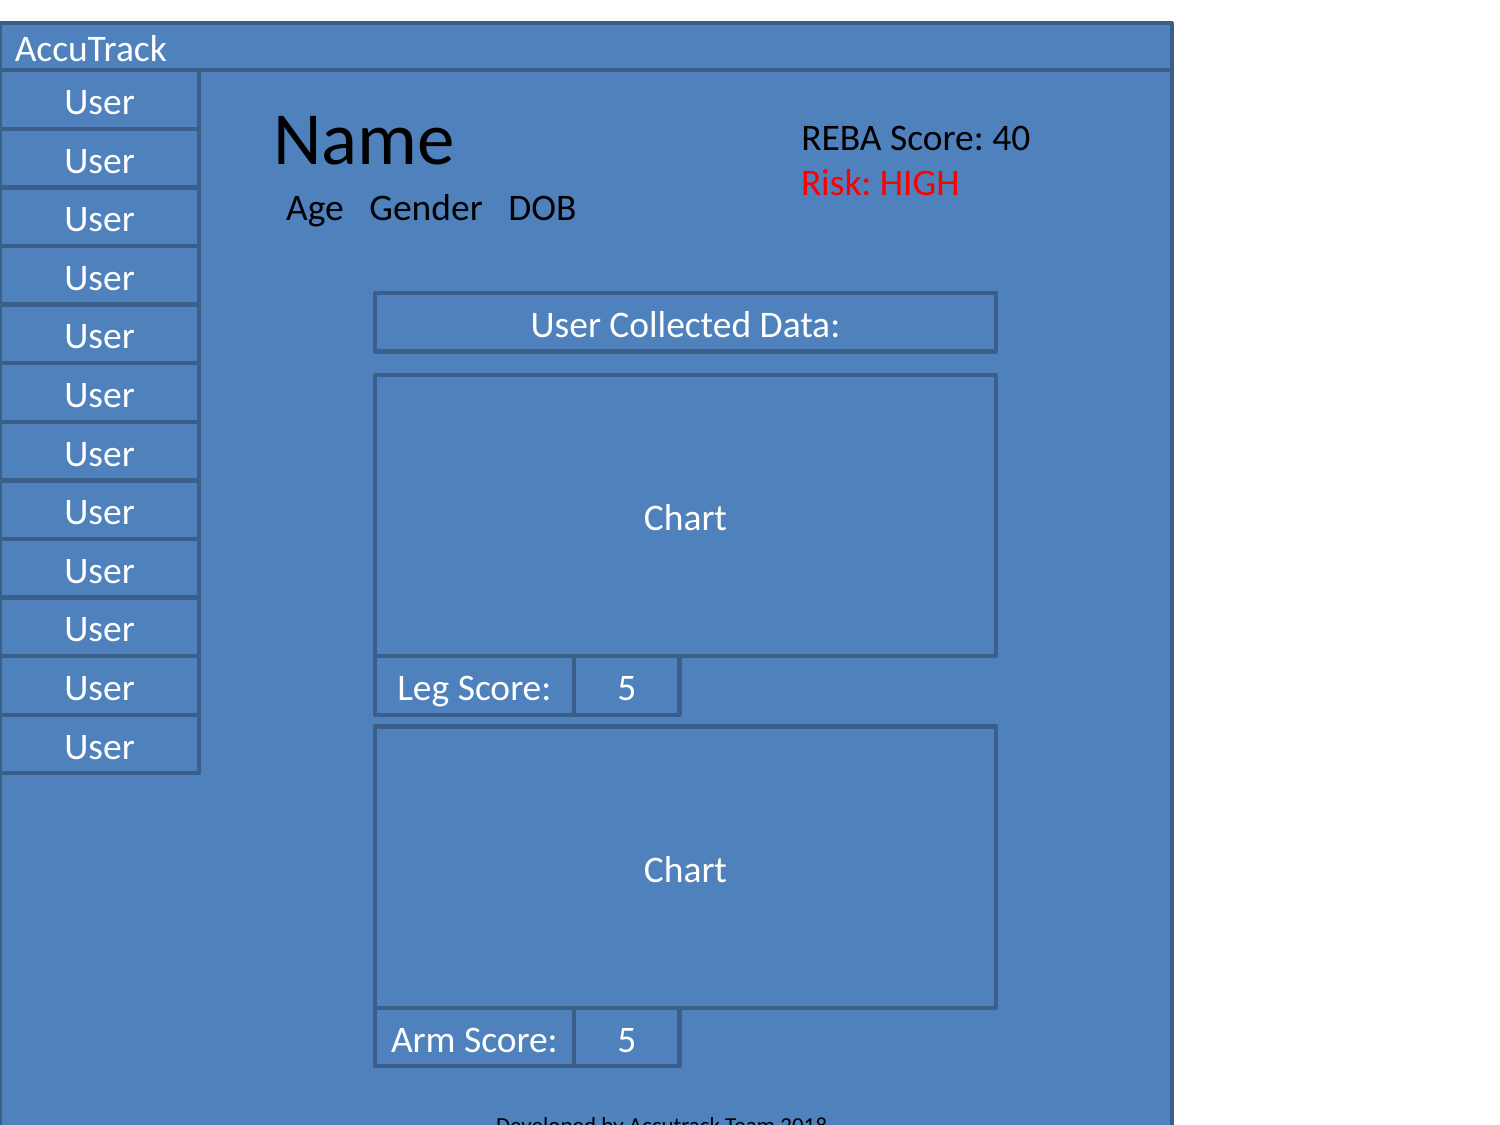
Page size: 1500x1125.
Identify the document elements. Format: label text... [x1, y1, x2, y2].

text_box User [0, 72, 201, 127]
text_box AccuTrack [0, 21, 1174, 72]
text_box Leg Score: [373, 654, 572, 717]
text_box User [0, 595, 201, 654]
text_box User [0, 127, 201, 185]
text_box 5 [572, 1006, 682, 1068]
text_box User [0, 537, 201, 595]
text_box User [0, 244, 201, 303]
text_box 5 [572, 654, 682, 717]
text_box Arm Score: [373, 1006, 572, 1068]
text_box Name [258, 81, 471, 187]
text_box User [0, 303, 201, 361]
text_box User [0, 654, 201, 713]
text_box User [0, 478, 201, 537]
text_box Age Gender DOB [271, 175, 592, 236]
text_box Developed by Accutrack Team 2018 [175, 1103, 1149, 1125]
text_box User Collected Data: [373, 291, 998, 354]
text_box Chart [373, 724, 998, 1010]
text_box User [0, 713, 201, 775]
text_box User [0, 420, 201, 478]
text_box Risk: HIGH [786, 150, 975, 211]
text_box User [0, 361, 201, 420]
text_box [0, 72, 1174, 1125]
text_box REBA Score: 40 [786, 105, 1046, 166]
text_box Chart [373, 373, 998, 658]
text_box User [0, 185, 201, 244]
